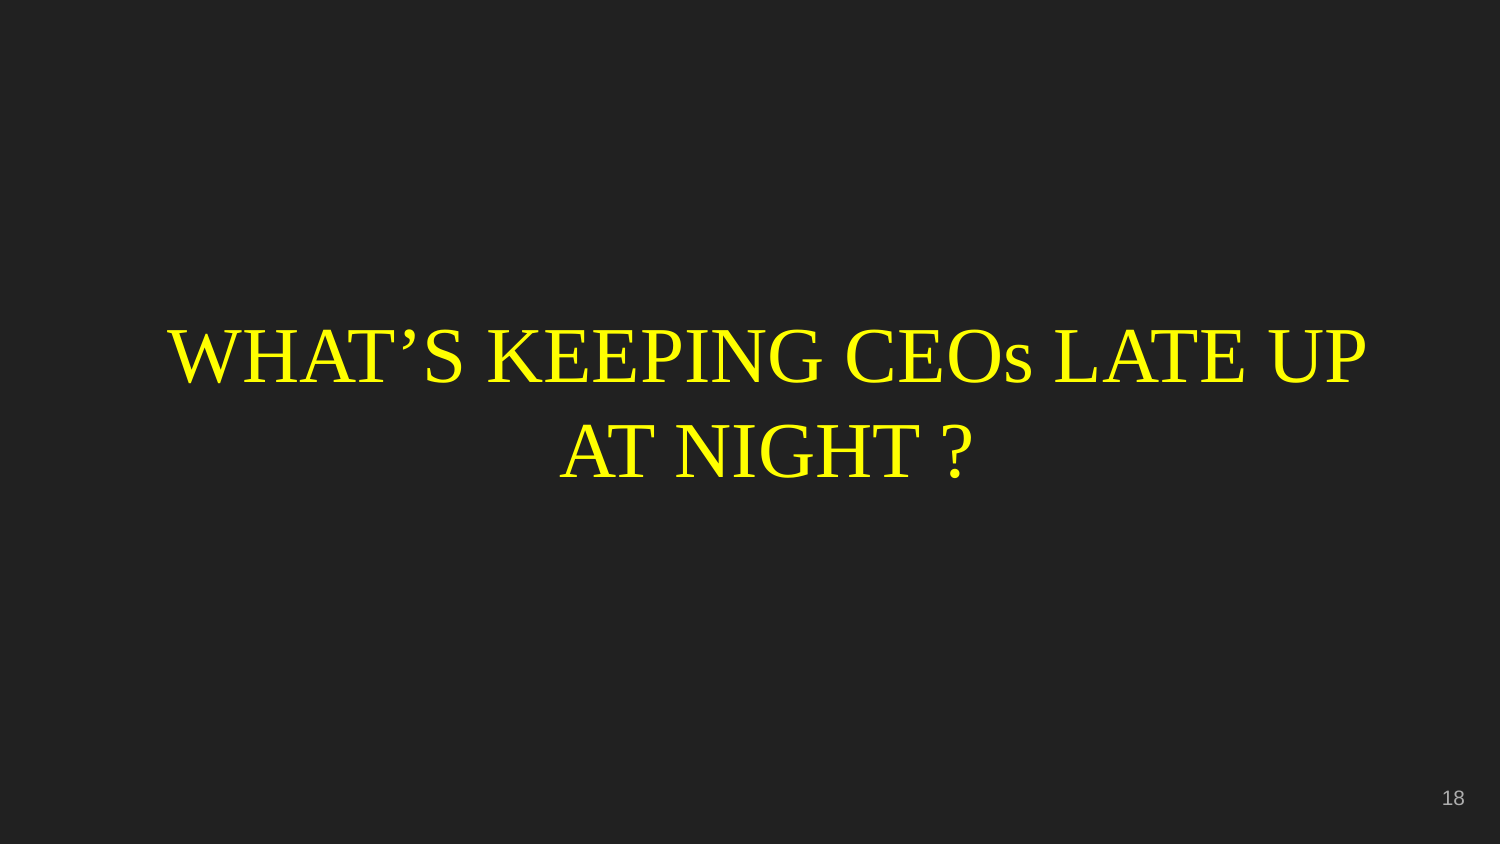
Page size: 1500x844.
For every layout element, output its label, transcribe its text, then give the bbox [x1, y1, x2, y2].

text_box WHAT’S KEEPING CEOs LATE UP AT NIGHT ? [136, 98, 1398, 745]
slide_number ‹#› [1389, 764, 1480, 830]
